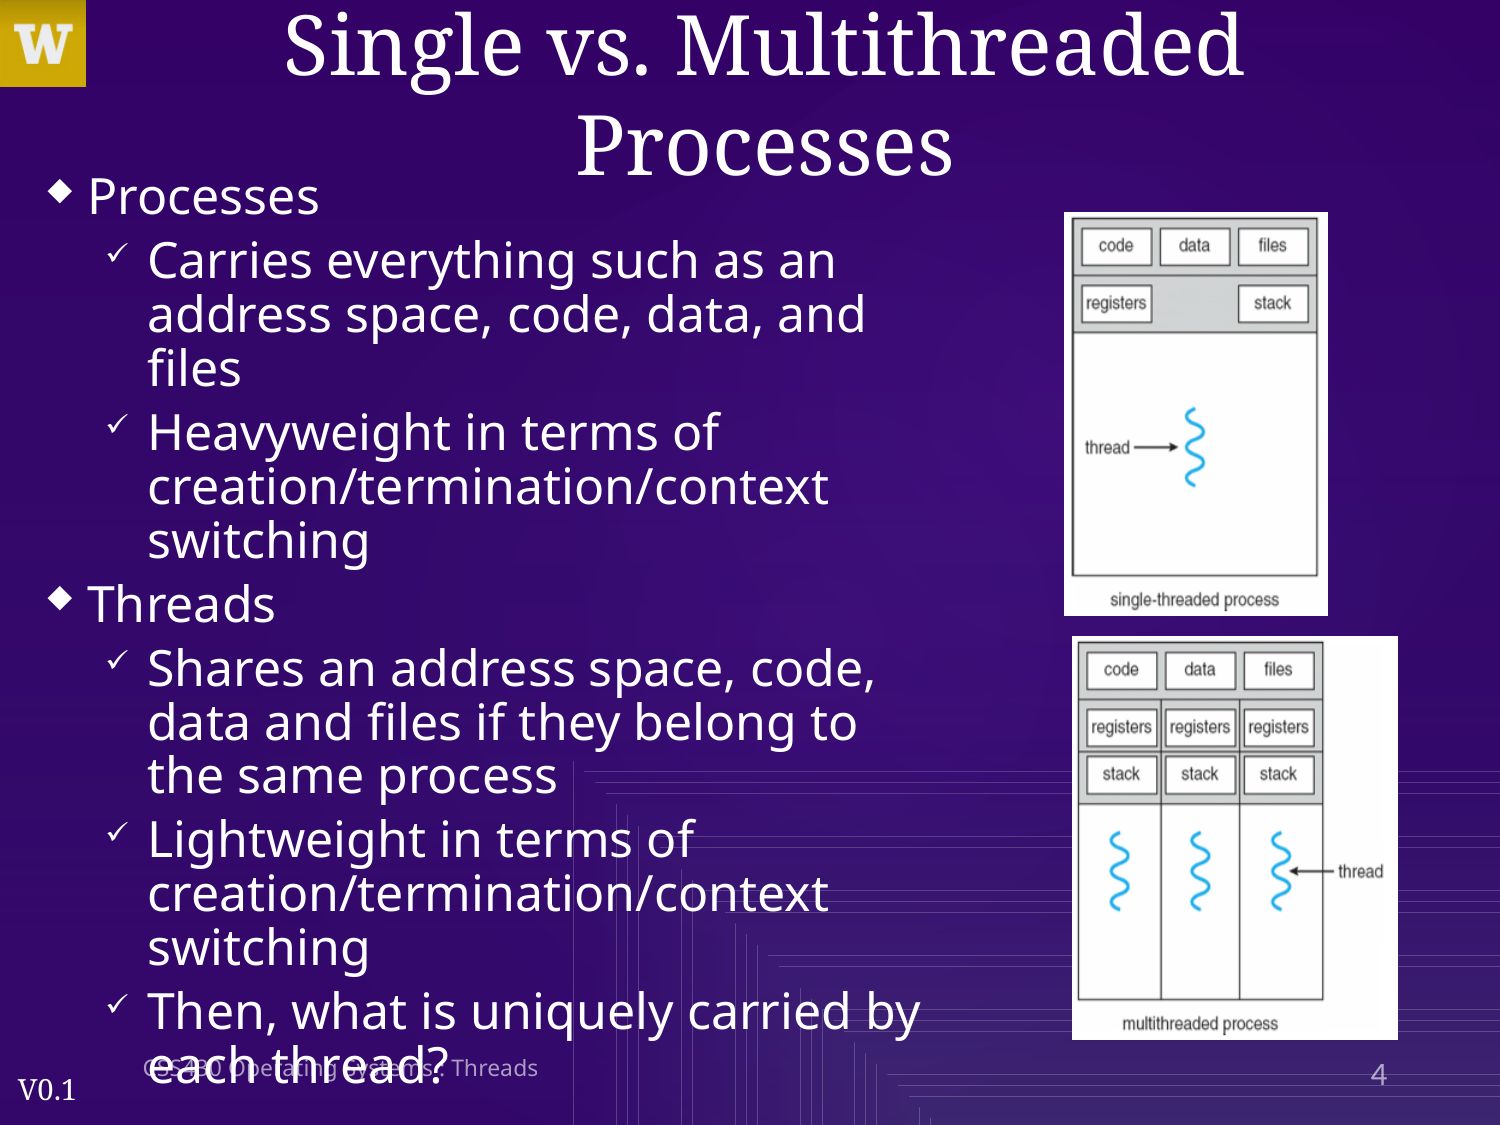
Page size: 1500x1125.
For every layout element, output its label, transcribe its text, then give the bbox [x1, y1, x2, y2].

footer CSS430 Operating Systems : Threads [127, 1039, 885, 1100]
text_box Processes Carries everything such as an address space, code, data, and files Heavyweight in terms of creation/termination/context switching Threads Shares an address space, code, data and files if they belong to the same process Lightweight in terms of creation/termination/context switching Then, what is uniquely carried by each thread? [27, 259, 956, 1007]
title Single vs. Multithreaded Processes [127, 3, 1403, 182]
slide_number 4 [1235, 1053, 1403, 1100]
picture [1063, 211, 1329, 616]
picture [0, 0, 86, 87]
picture [1071, 636, 1398, 1041]
